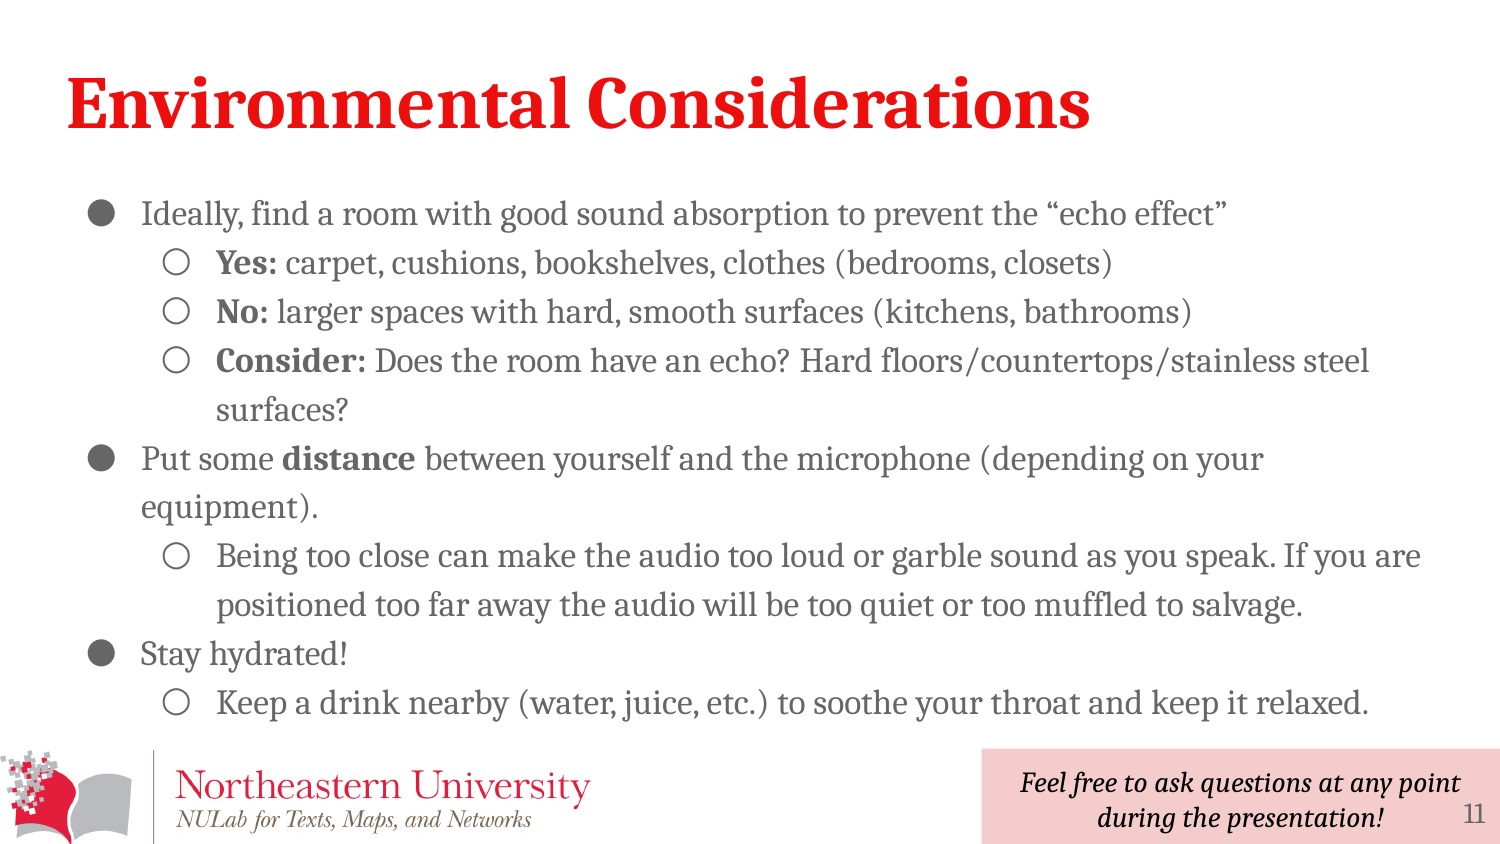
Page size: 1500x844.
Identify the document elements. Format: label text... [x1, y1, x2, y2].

slide_number ‹#› [1410, 779, 1500, 844]
picture [0, 750, 605, 844]
title Environmental Considerations [51, 38, 1449, 133]
list Ideally, find a room with good sound absorption to prevent the “echo effect” Yes: carpet, cushions, bookshelves, clothes (bedrooms, closets) No: larger spaces with hard, smooth surfaces (kitchens, bathrooms) Consider: Does the room have an echo? Hard floors/countertops/stainless steel surfaces? Put some distance between yourself and the microphone (depending on your equipment). Being too close can make the audio too loud or garble sound as you speak. If you are positioned too far away the audio will be too quiet or too muffled to salvage. Stay hydrated! Keep a drink nearby (water, juice, etc.) to soothe your throat and keep it relaxed. [51, 168, 1449, 730]
